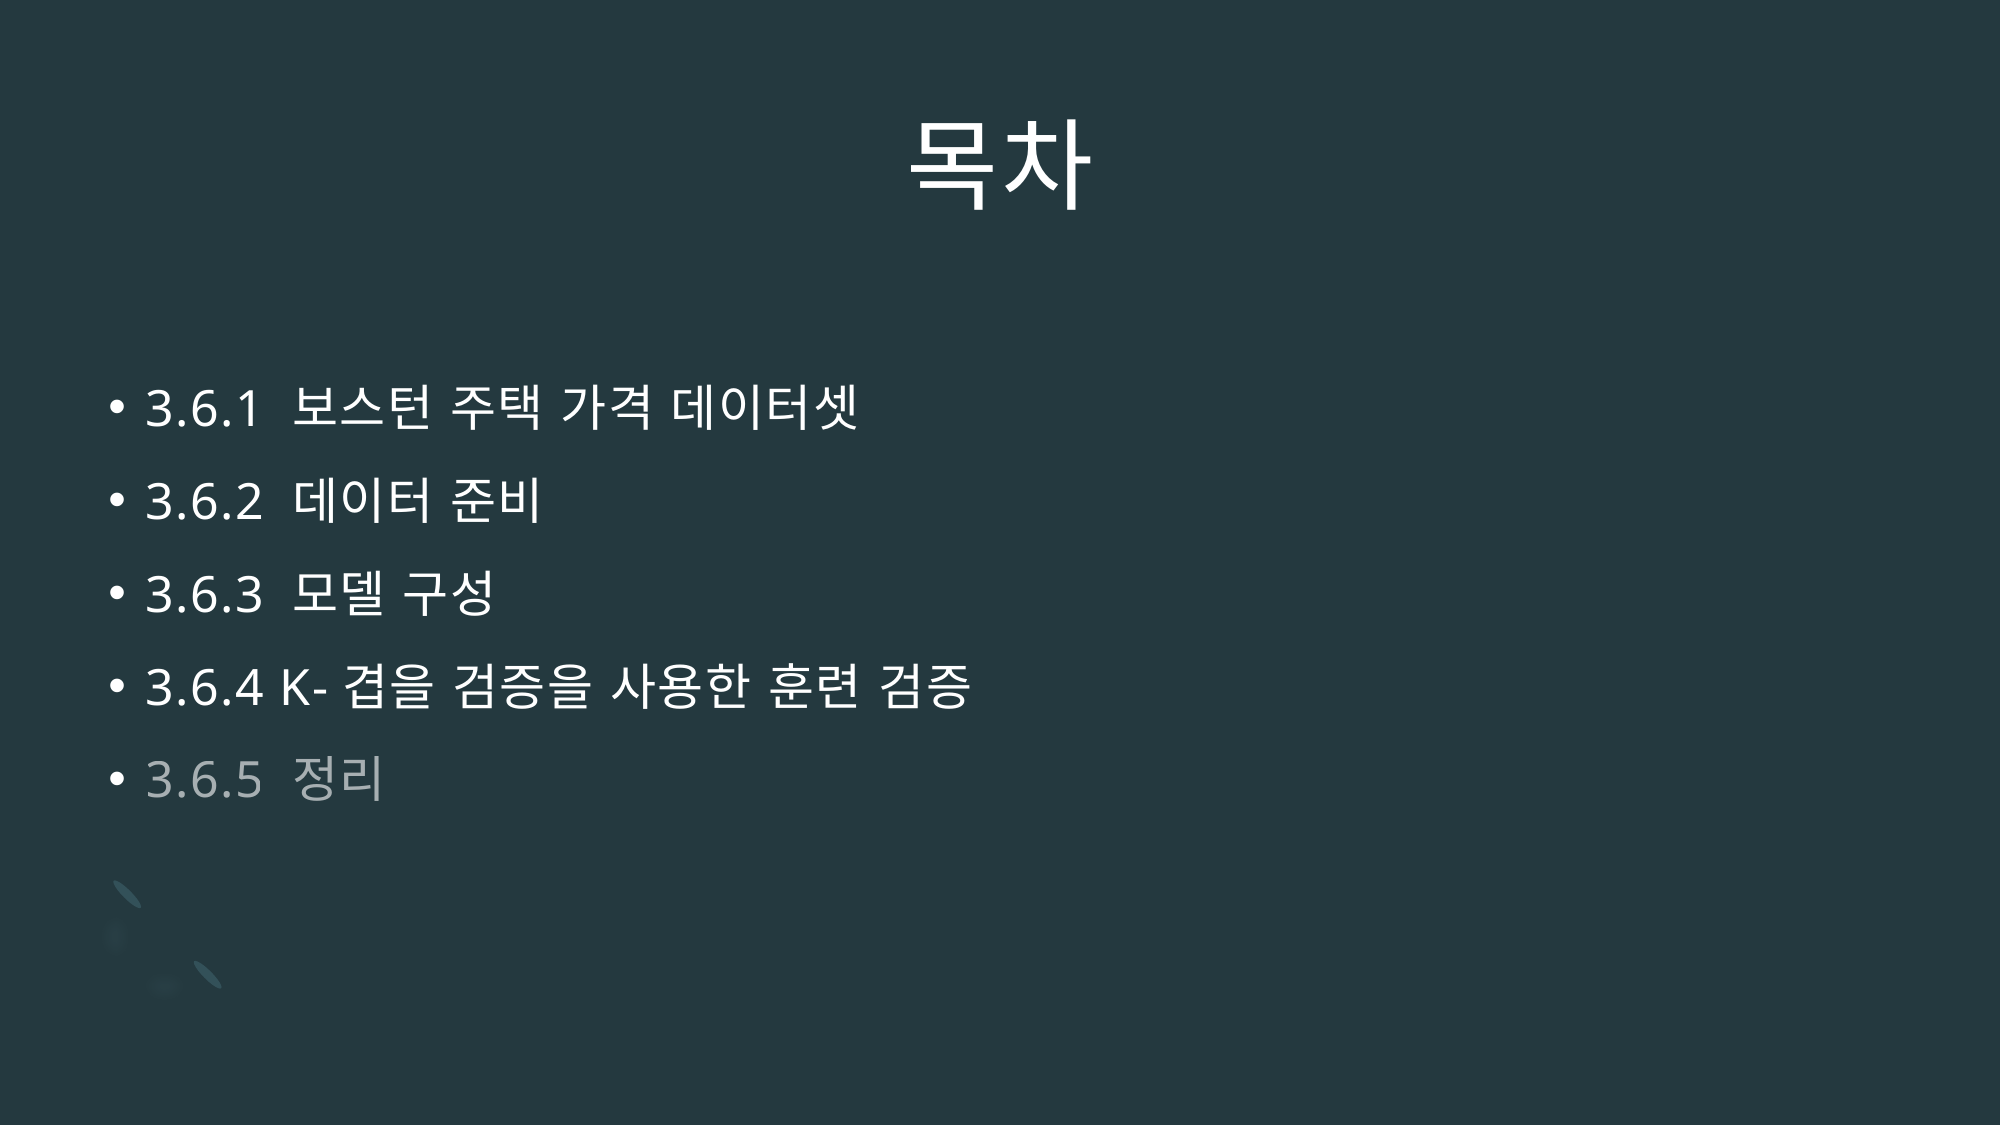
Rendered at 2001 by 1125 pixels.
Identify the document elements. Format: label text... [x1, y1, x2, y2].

title 목차 [90, 90, 1910, 309]
list 3.6.1 보스턴 주택 가격 데이터셋 3.6.2 데이터 준비 3.6.3 모델 구성 3.6.4 K-겹을 검증을 사용한 훈련 검증 3.6.5 정리 [90, 346, 1910, 1000]
